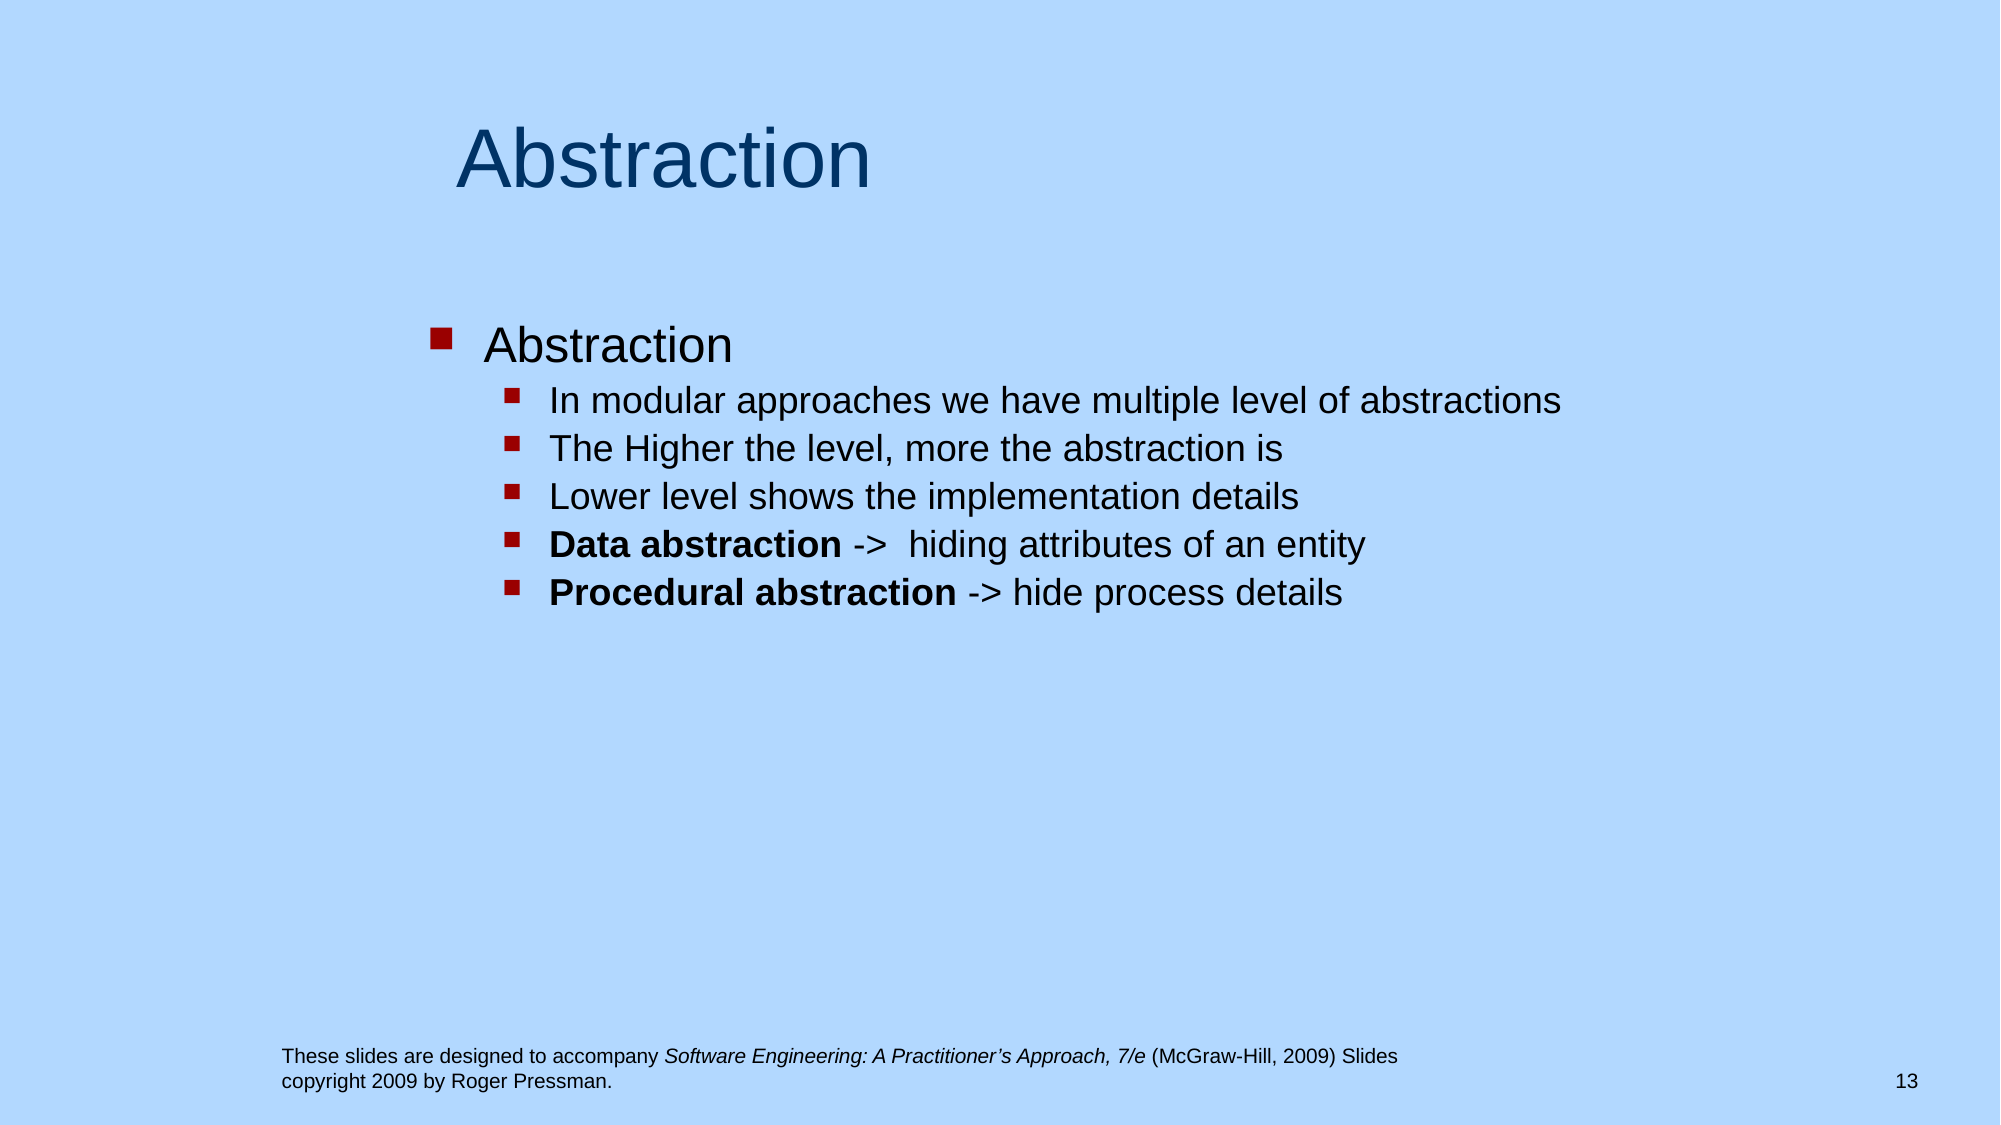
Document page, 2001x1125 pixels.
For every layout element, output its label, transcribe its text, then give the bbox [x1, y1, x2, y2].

title Abstraction [445, 99, 888, 297]
footer These slides are designed to accompany Software Engineering: A Practitioner’s Approach, 7/e (McGraw-Hill, 2009) Slides copyright 2009 by Roger Pressman. [266, 1025, 1467, 1100]
list Abstraction In modular approaches we have multiple level of abstractions The Higher the level, more the abstraction is Lower level shows the implementation details Data abstraction -> hiding attributes of an entity Procedural abstraction -> hide process details [412, 312, 1617, 875]
slide_number 13 [1650, 1025, 1934, 1100]
